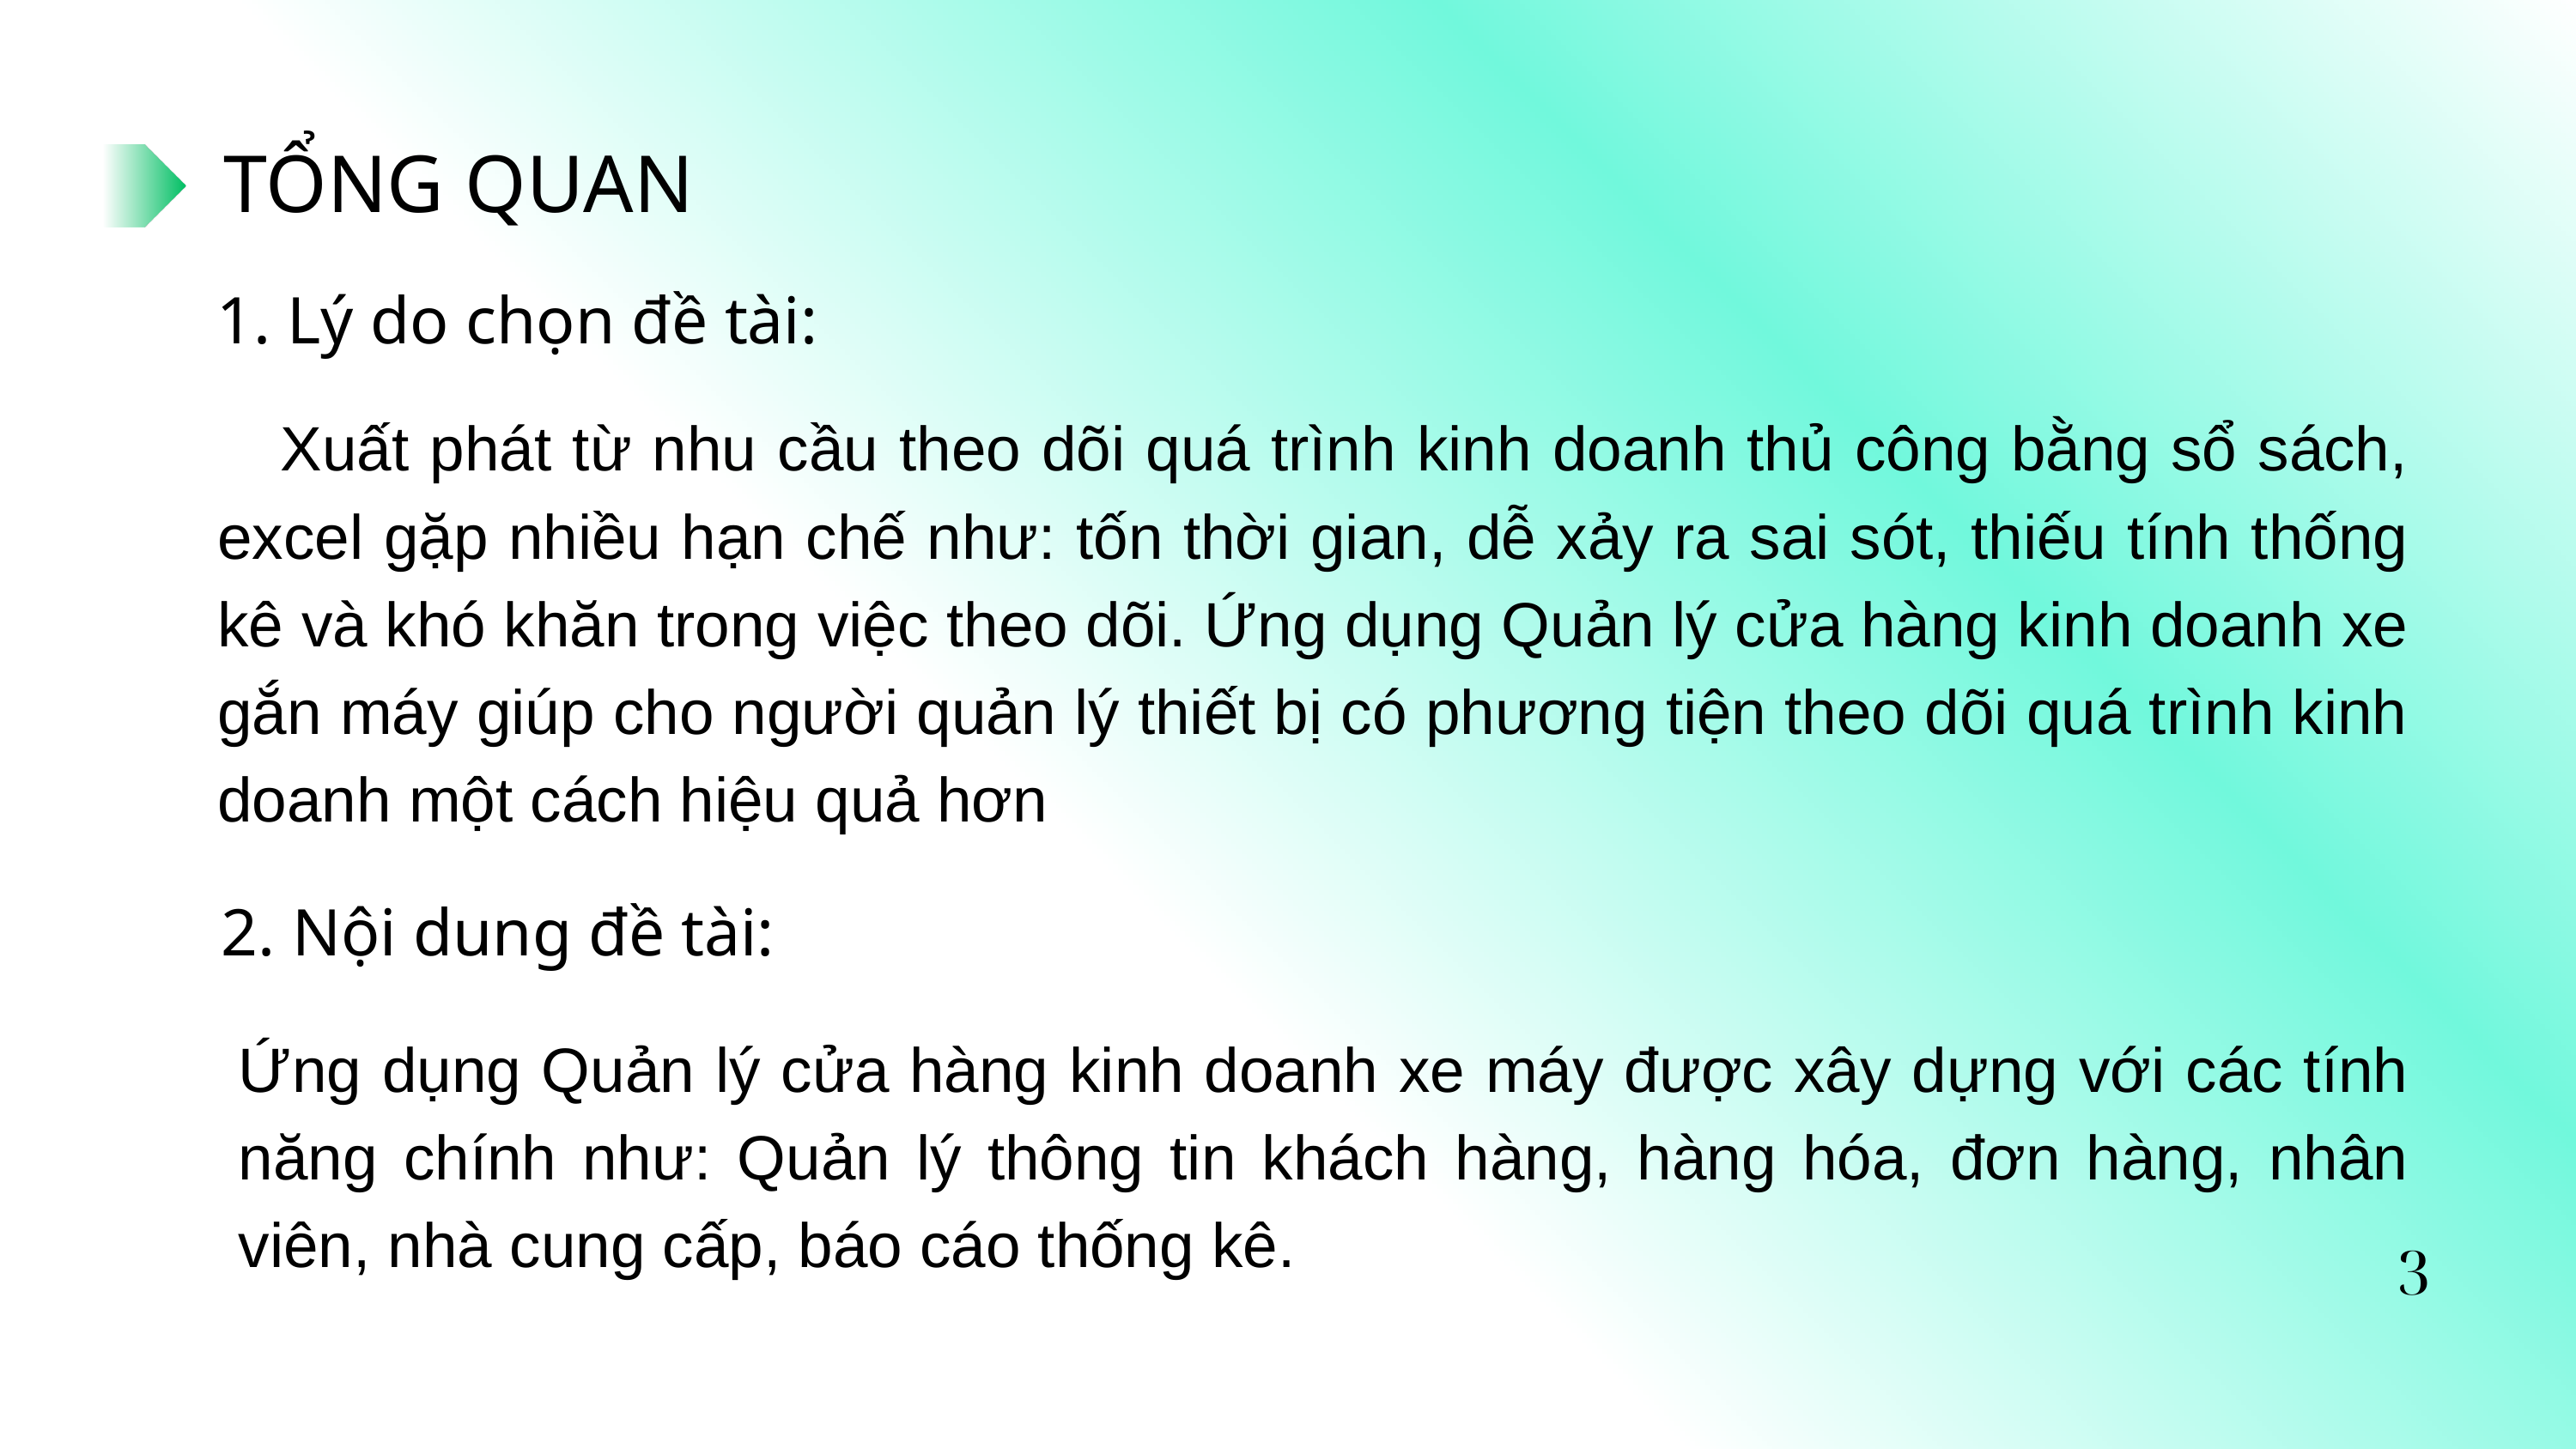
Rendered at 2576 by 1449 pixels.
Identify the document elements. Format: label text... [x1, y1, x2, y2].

text_box 3 [2397, 1222, 2432, 1307]
text_box Xuất phát từ nhu cầu theo dõi quá trình kinh doanh thủ công bằng sổ sách, excel gặp nhiều hạn chế như: tốn thời gian, dễ xảy ra sai sót, thiếu tính thống kê và khó khăn trong việc theo dõi. Ứng dụng Quản lý cửa hàng kinh doanh xe gắn máy giúp cho người quản lý thiết bị có phương tiện theo dõi quá trình kinh doanh một cách hiệu quả hơn [217, 396, 2410, 834]
text_box 1. Lý do chọn đề tài: [204, 266, 830, 357]
text_box TỔNG QUAN [217, 118, 701, 228]
text_box [0, 0, 2576, 1449]
text_box 2. Nội dung đề tài: [217, 878, 779, 969]
text_box Ứng dụng Quản lý cửa hàng kinh doanh xe máy được xây dựng với các tính năng chính như: Quản lý thông tin khách hàng, hàng hóa, đơn hàng, nhân viên, nhà cung cấp, báo cáo thống kê. [238, 1017, 2410, 1281]
text_box [103, 144, 186, 227]
